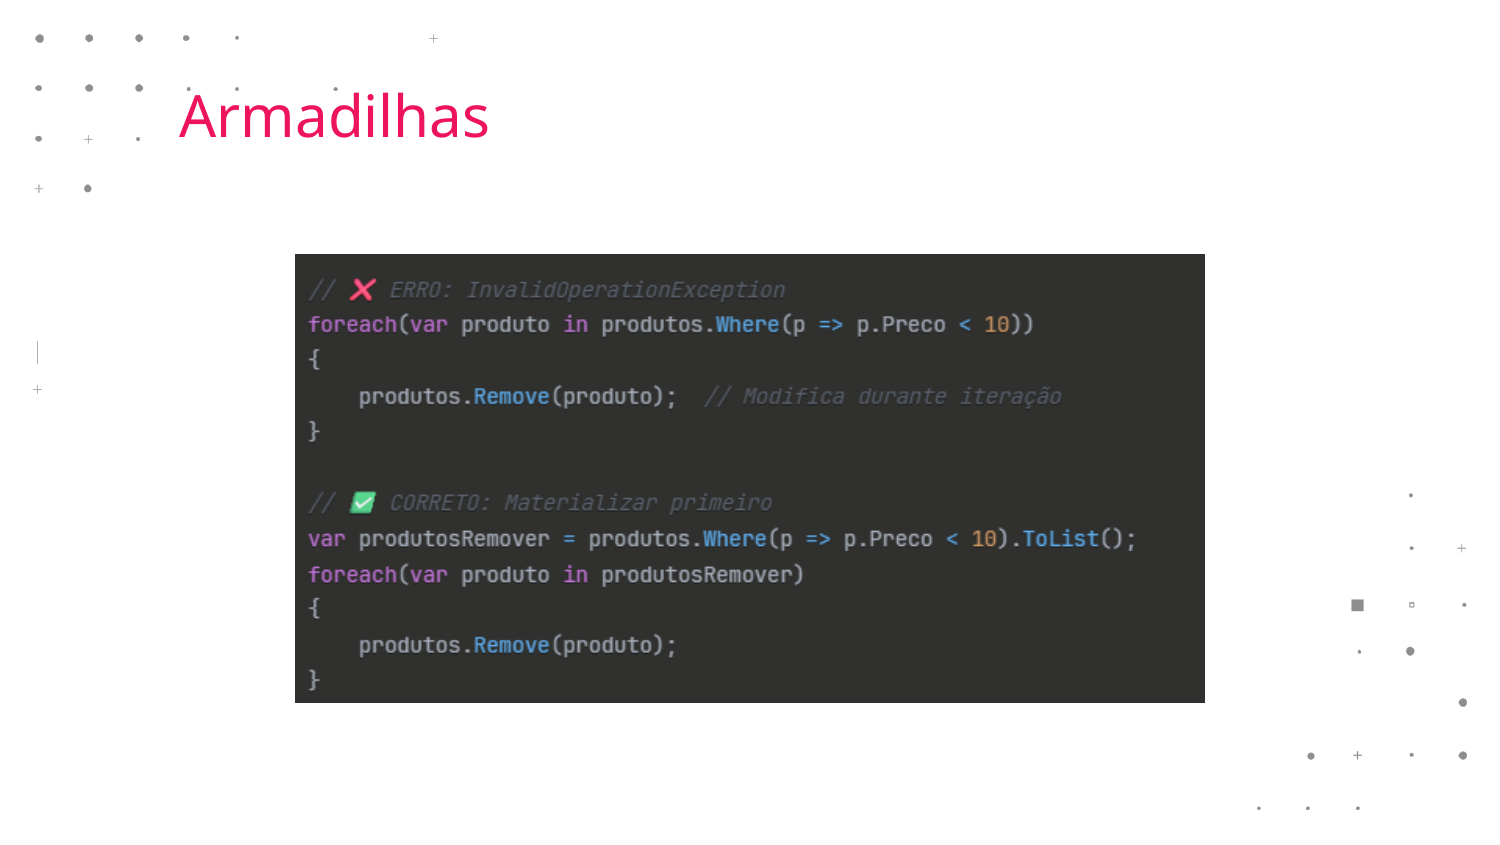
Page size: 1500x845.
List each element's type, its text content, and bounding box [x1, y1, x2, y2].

text_box Armadilhas [164, 71, 1239, 157]
picture [33, 34, 1467, 810]
